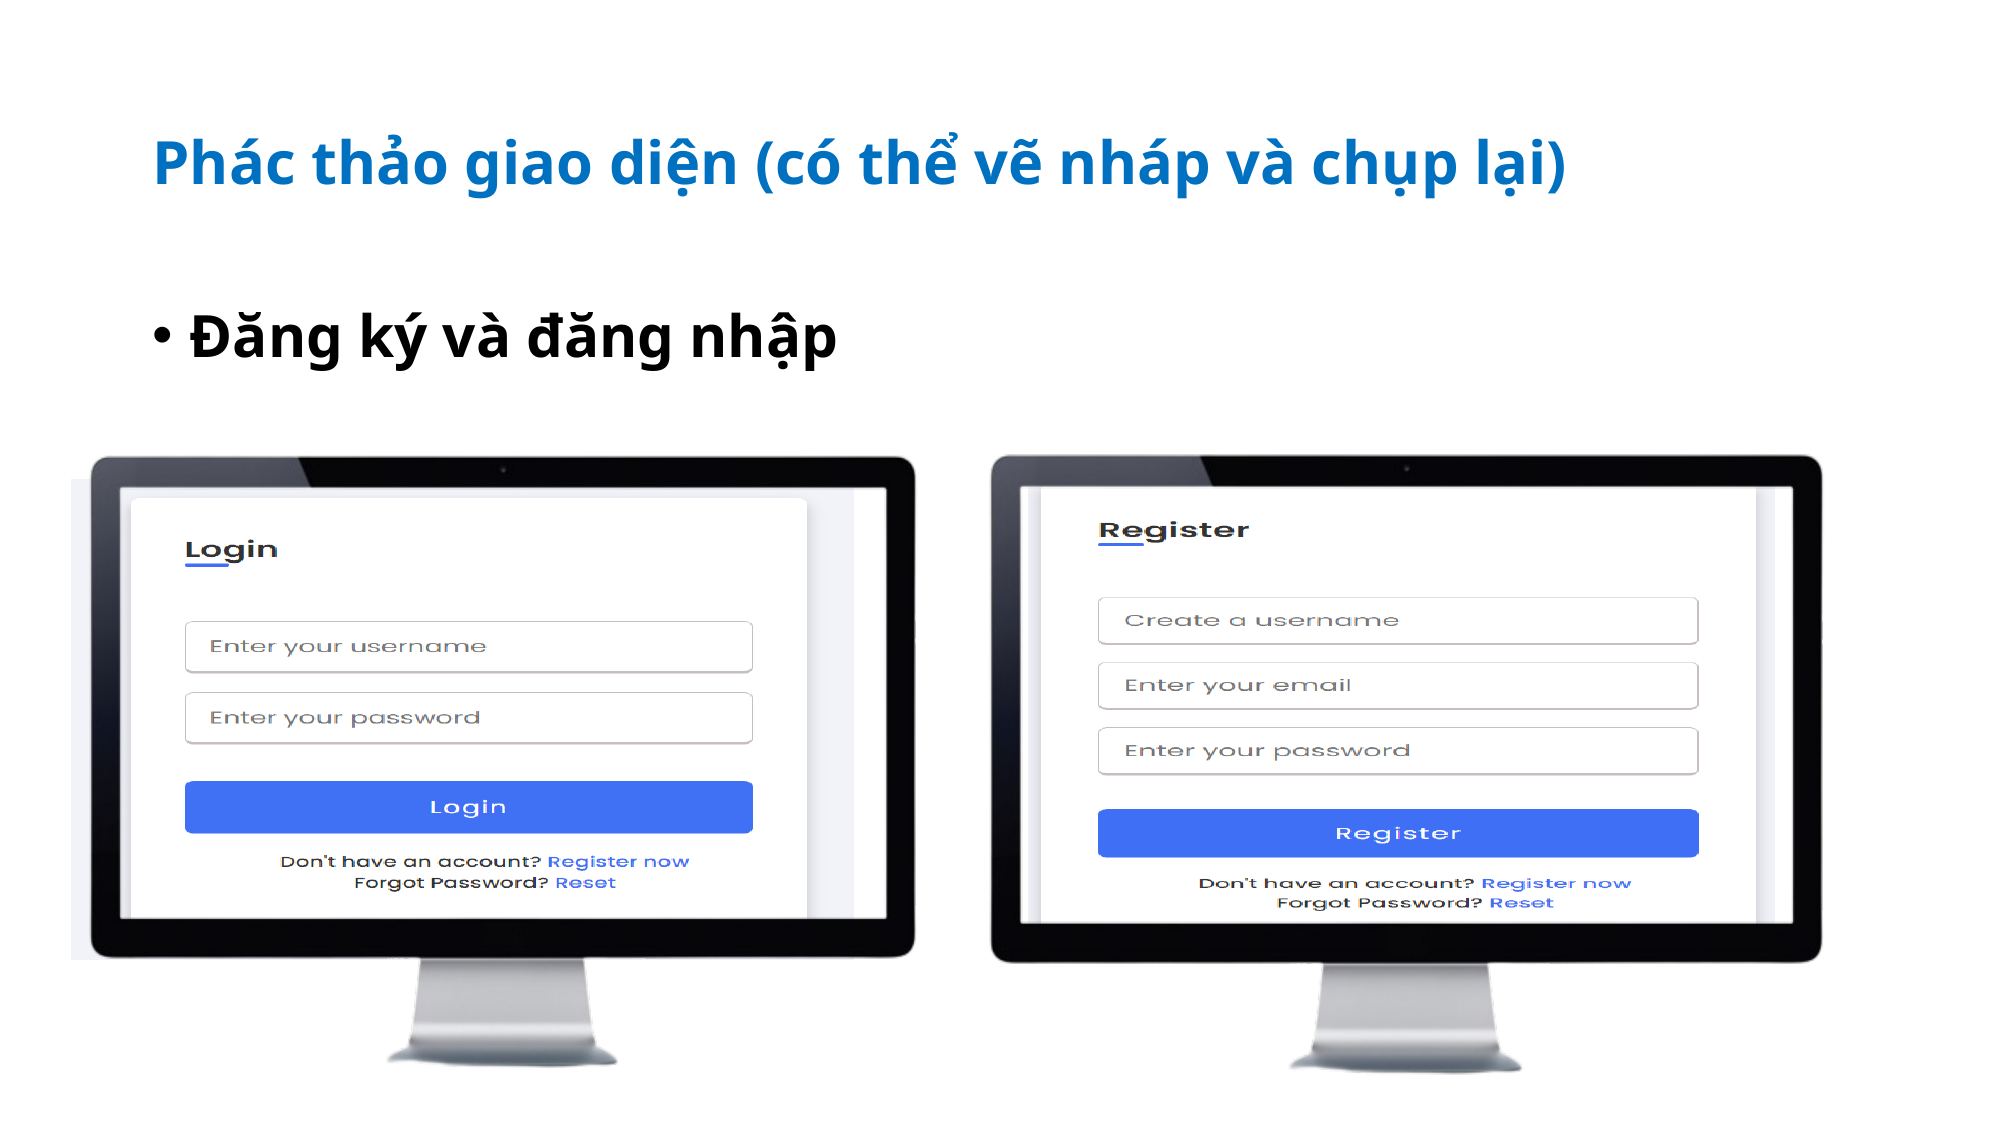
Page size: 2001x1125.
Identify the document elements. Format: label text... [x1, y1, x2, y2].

title Phác thảo giao diện (có thể vẽ nháp và chụp lại) [137, 59, 1863, 278]
picture [70, 411, 930, 1096]
list Đăng ký và đăng nhập [137, 299, 1863, 1014]
picture [978, 409, 1836, 1103]
